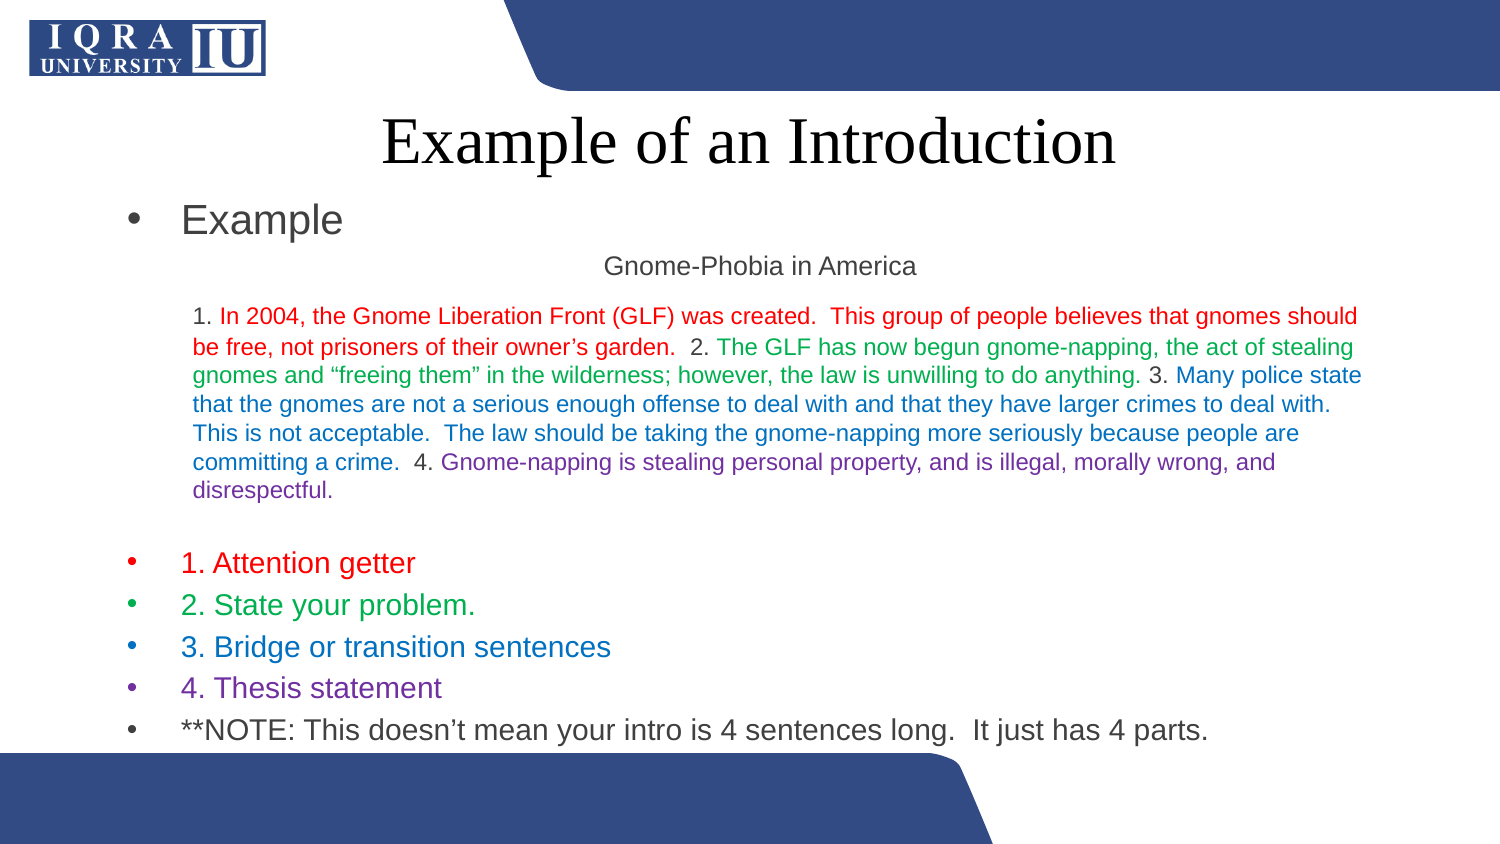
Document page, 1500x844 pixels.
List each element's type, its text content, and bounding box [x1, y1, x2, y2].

title Example of an Introduction [90, 89, 1410, 186]
list Example Gnome-Phobia in America 1. In 2004, the Gnome Liberation Front (GLF) was created. This group of people believes that gnomes should be free, not prisoners of their owner’s garden. 2. The GLF has now begun gnome-napping, the act of stealing gnomes and “freeing them” in the wilderness; however, the law is unwilling to do anything. 3. Many police state that the gnomes are not a serious enough offense to deal with and that they have larger crimes to deal with. This is not acceptable. The law should be taking the gnome-napping more seriously because people are committing a crime. 4. Gnome-napping is stealing personal property, and is illegal, morally wrong, and disrespectful. 1. Attention getter 2. State your problem. 3. Bridge or transition sentences 4. Thesis statement **NOTE: This doesn’t mean your intro is 4 sentences long. It just has 4 parts. [112, 185, 1388, 760]
picture [29, 20, 266, 76]
